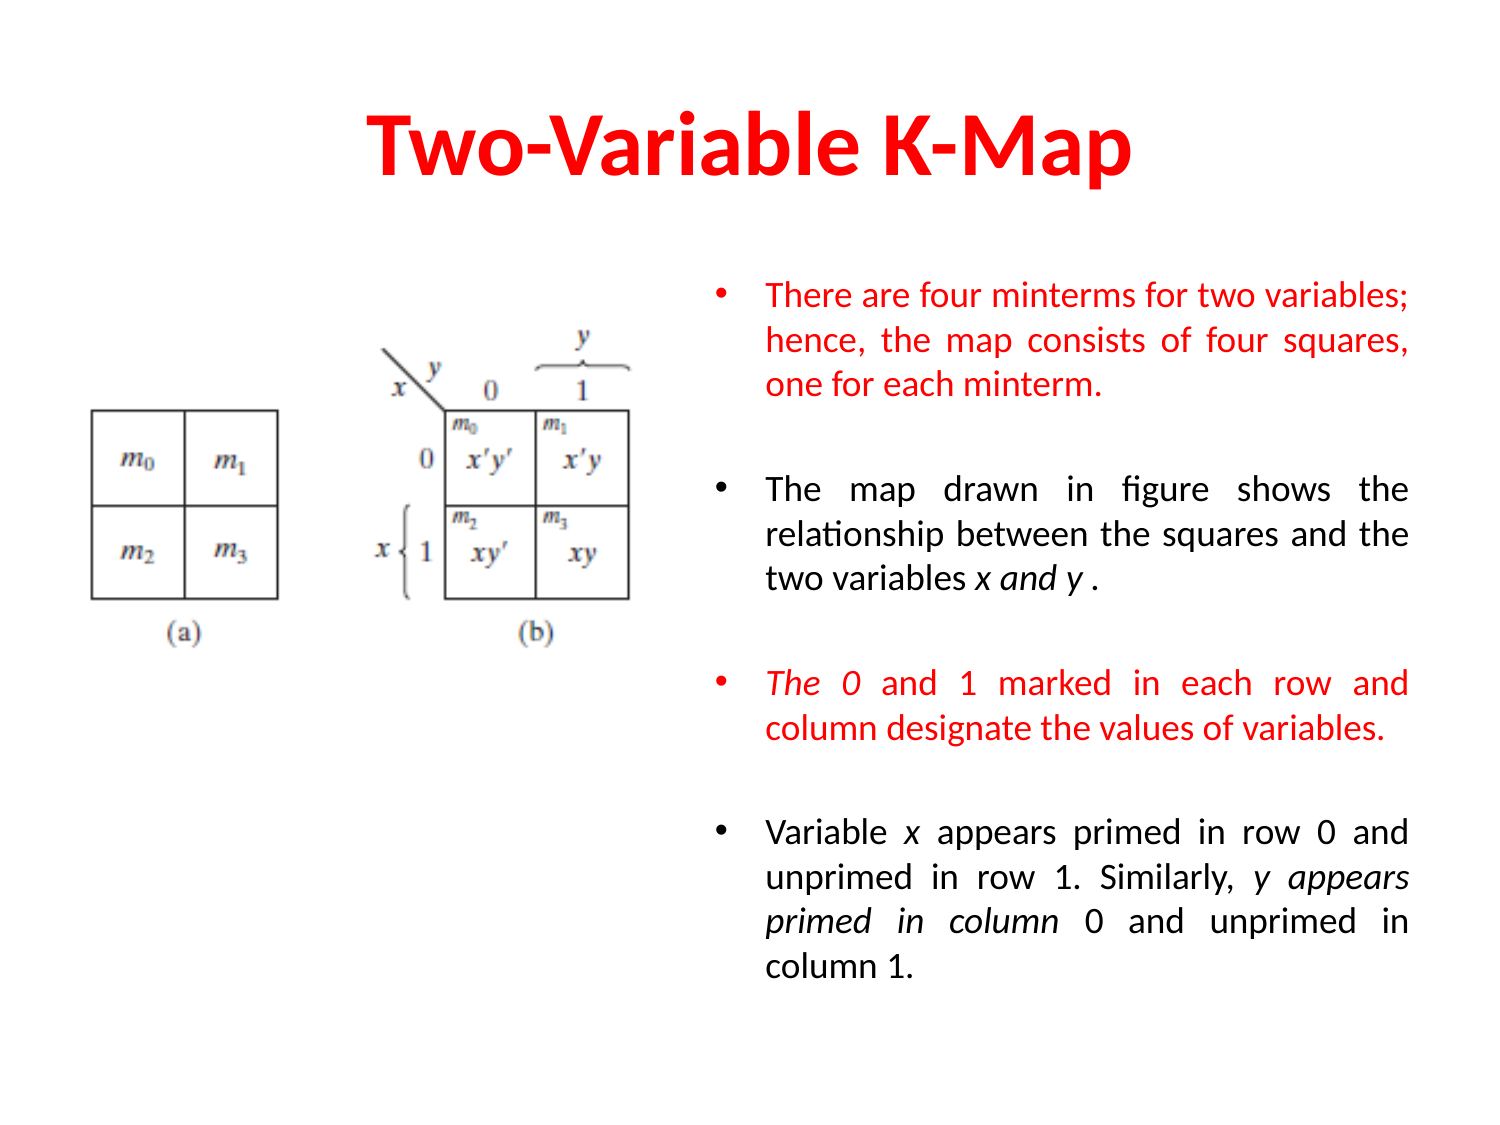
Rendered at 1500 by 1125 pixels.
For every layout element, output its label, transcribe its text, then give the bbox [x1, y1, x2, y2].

list There are four minterms for two variables; hence, the map consists of four squares, one for each minterm. The map drawn in figure shows the relationship between the squares and the two variables x and y . The 0 and 1 marked in each row and column designate the values of variables. Variable x appears primed in row 0 and unprimed in row 1. Similarly, y appears primed in column 0 and unprimed in column 1. [699, 262, 1425, 1005]
title Two-Variable K-Map [75, 45, 1425, 233]
picture [37, 324, 696, 690]
